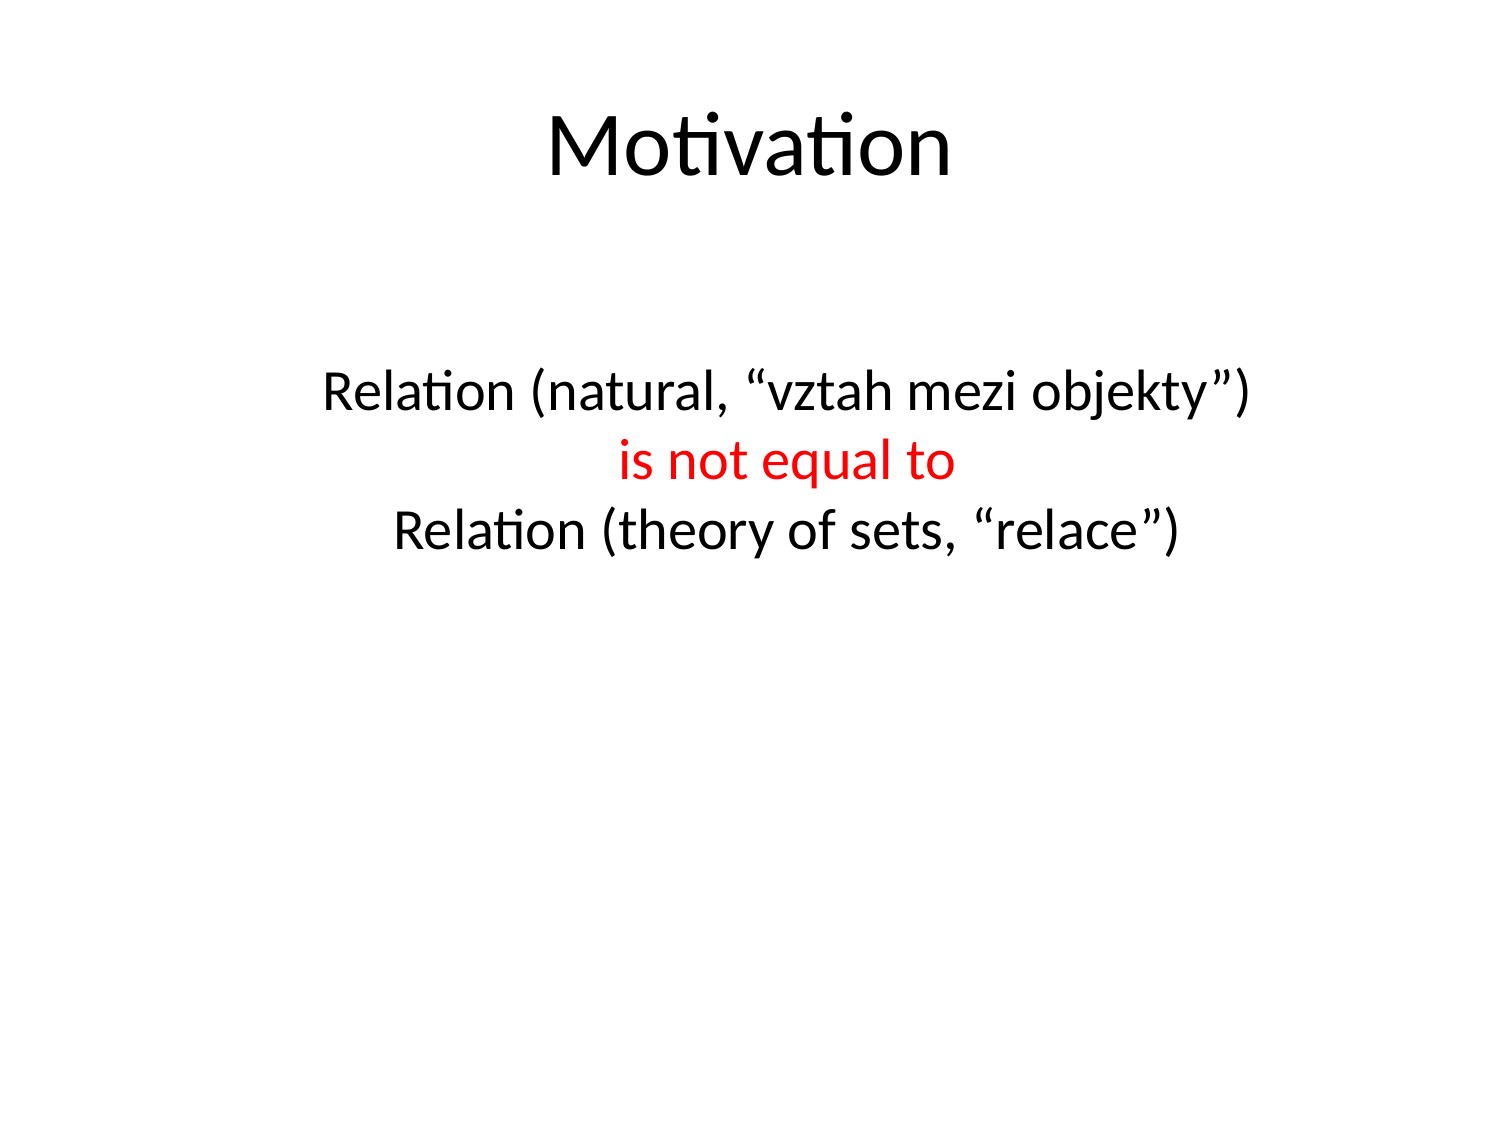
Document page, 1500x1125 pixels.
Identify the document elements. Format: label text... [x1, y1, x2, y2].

title Motivation [75, 45, 1425, 233]
list Relation (natural, “vztah mezi objekty”) is not equal to Relation (theory of sets, “relace”) [75, 262, 1425, 1005]
